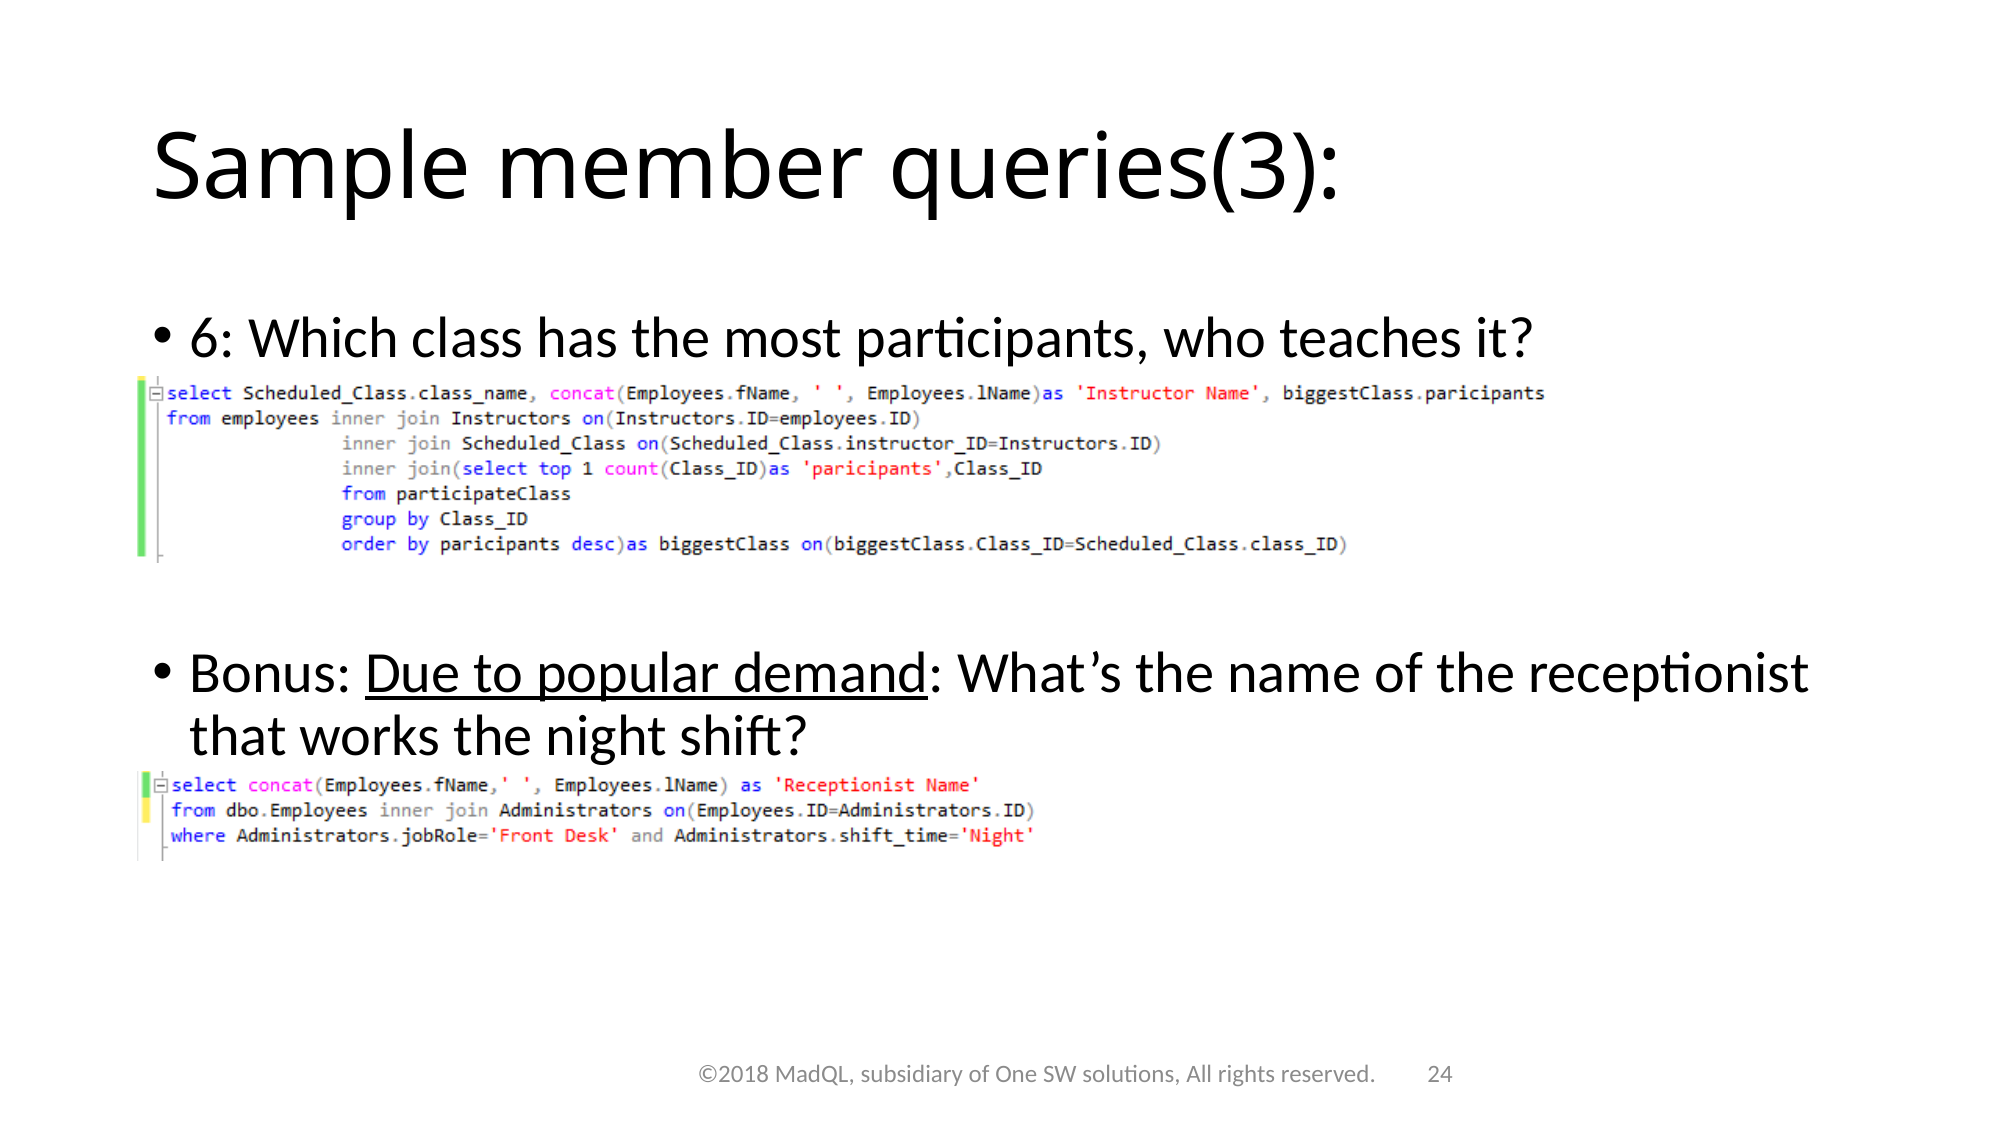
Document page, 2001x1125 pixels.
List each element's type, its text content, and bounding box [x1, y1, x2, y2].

footer ©2018 MadQL, subsidiary of One SW solutions, All rights reserved. [662, 1042, 1413, 1103]
picture [137, 376, 1555, 563]
title Sample member queries(3): [137, 59, 1863, 278]
slide_number 24 [1413, 1042, 1863, 1103]
list 6: Which class has the most participants, who teaches it? Bonus: Due to popular demand: What’s the name of the receptionist that works the night shift? [137, 299, 1863, 1014]
picture [137, 770, 1061, 861]
